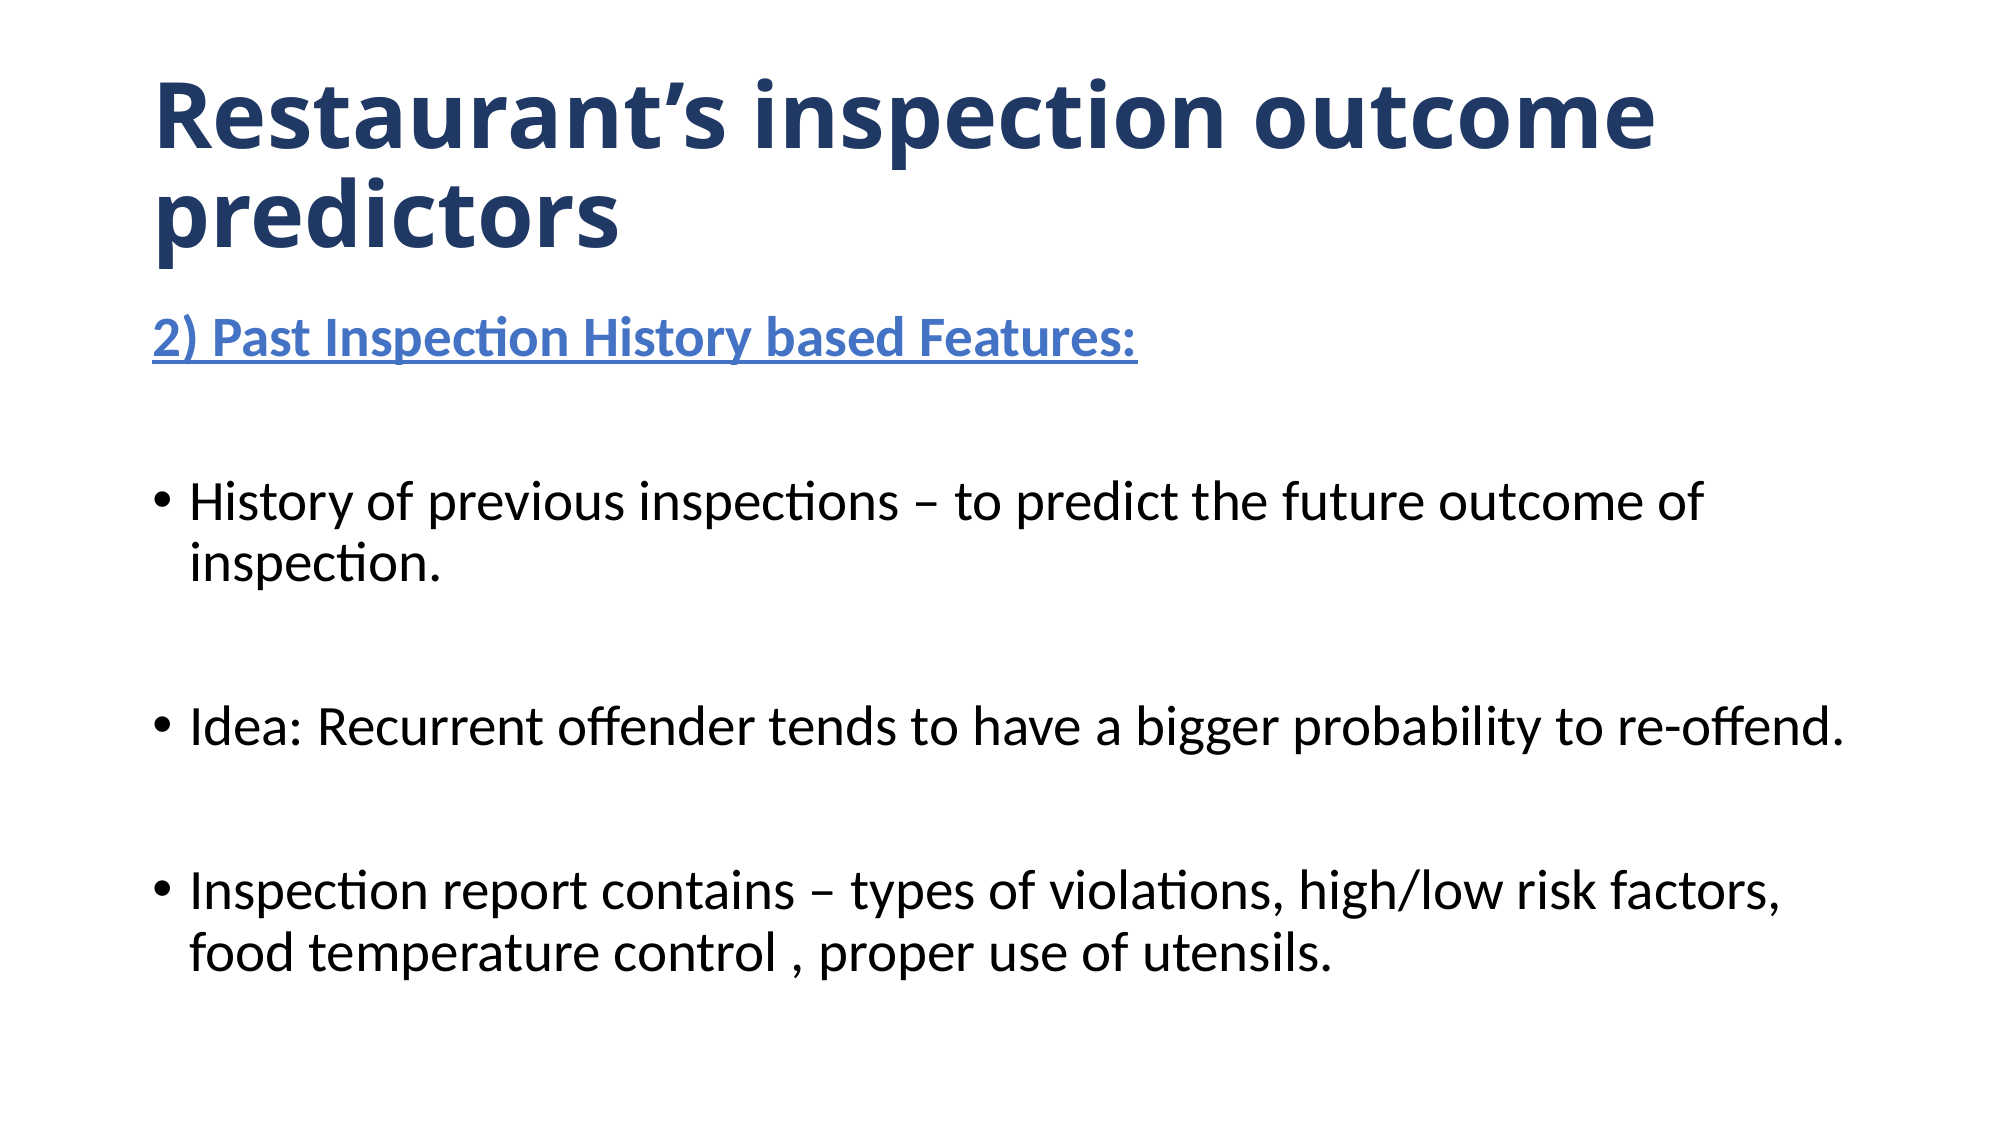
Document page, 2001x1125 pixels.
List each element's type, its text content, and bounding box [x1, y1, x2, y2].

list 2) Past Inspection History based Features: History of previous inspections – to predict the future outcome of inspection. Idea: Recurrent offender tends to have a bigger probability to re-offend. Inspection report contains – types of violations, high/low risk factors, food temperature control , proper use of utensils. [137, 299, 1863, 1014]
title Restaurant’s inspection outcome predictors [137, 59, 1863, 278]
